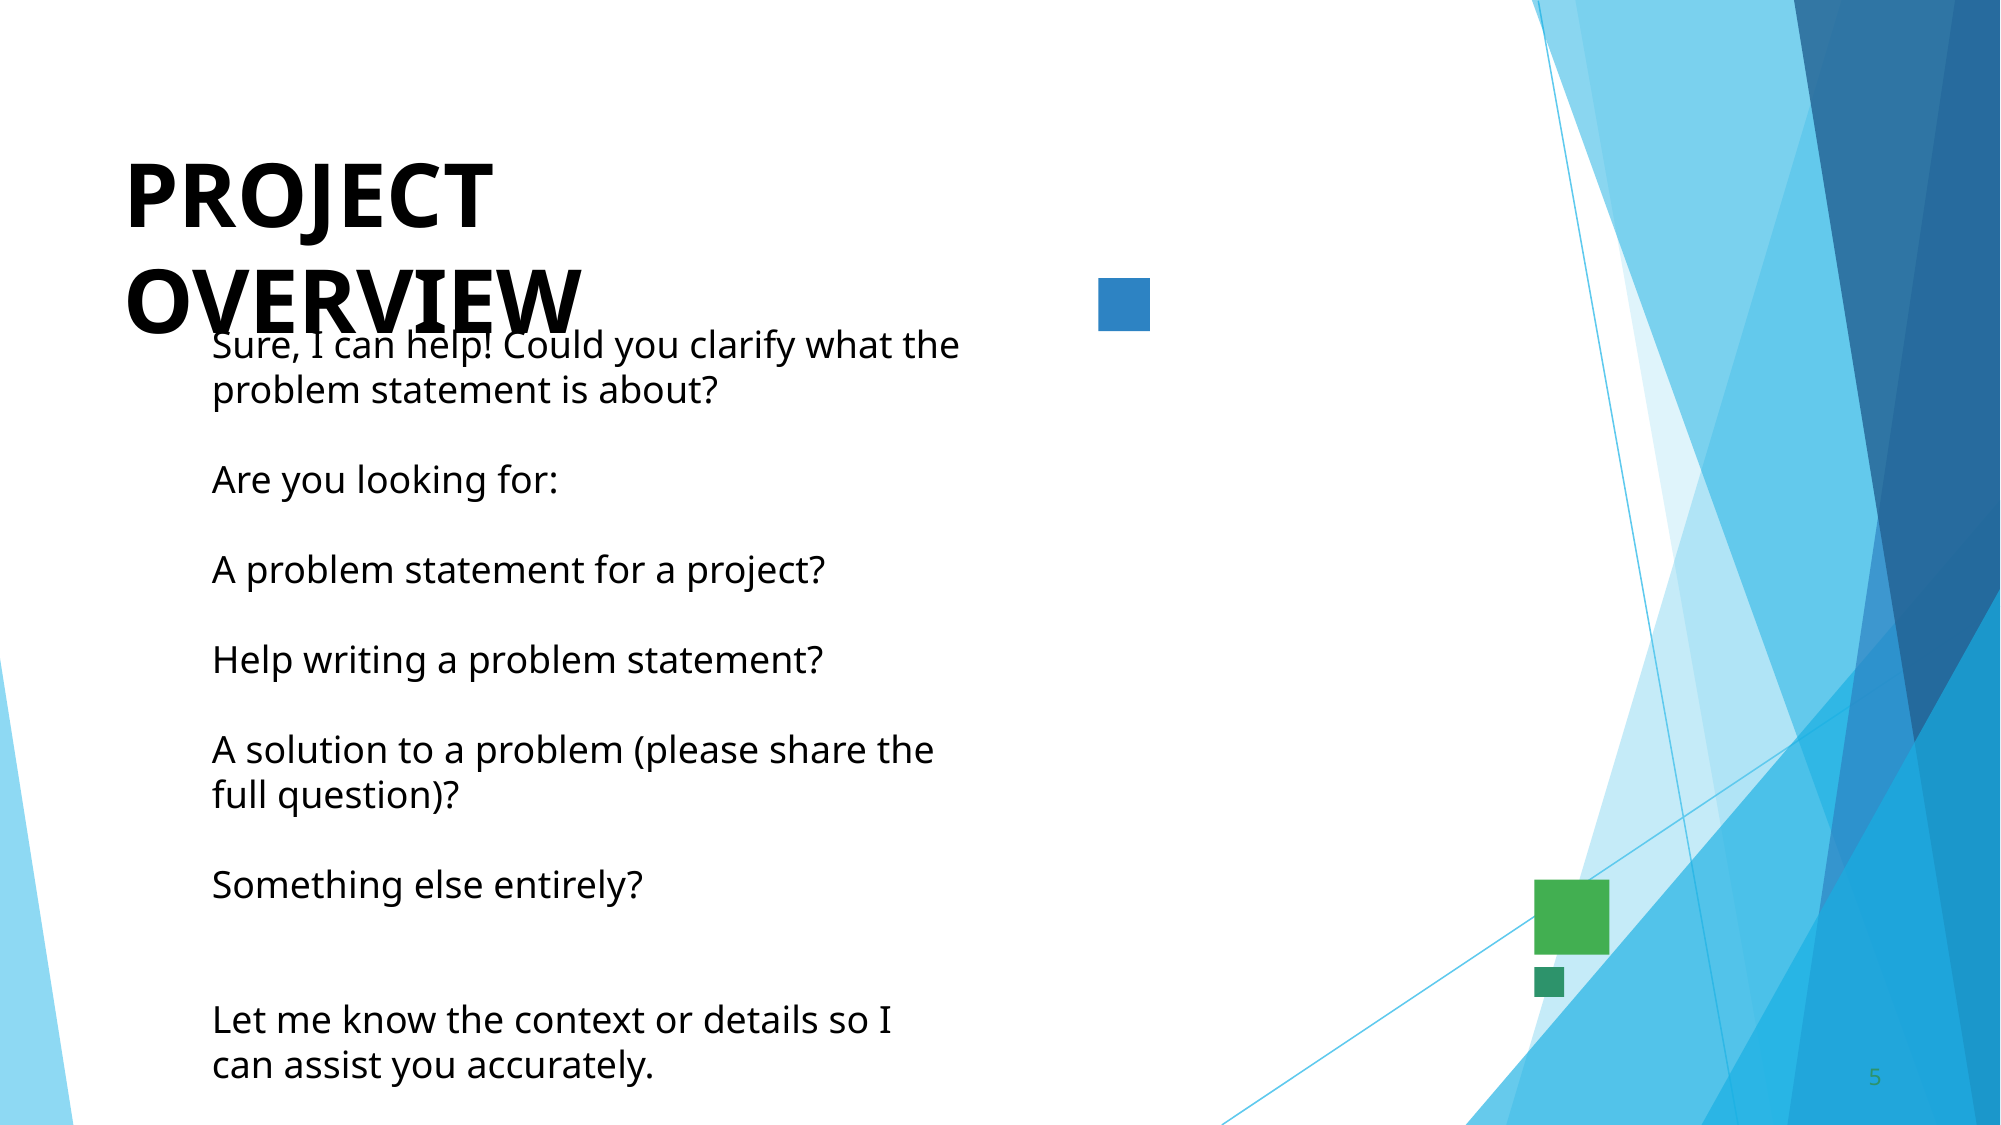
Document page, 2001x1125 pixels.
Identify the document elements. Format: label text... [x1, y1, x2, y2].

text_box Sure, I can help! Could you clarify what the problem statement is about? Are you looking for: A problem statement for a project? Help writing a problem statement? A solution to a problem (please share the full question)? Something else entirely? Let me know the context or details so I can assist you accurately. [196, 313, 979, 1125]
title PROJECT OVERVIEW [120, 135, 986, 352]
slide_number 5 [1861, 1061, 1888, 1125]
text_box [1098, 278, 1150, 332]
picture [110, 1060, 463, 1094]
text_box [1420, 434, 2000, 1060]
